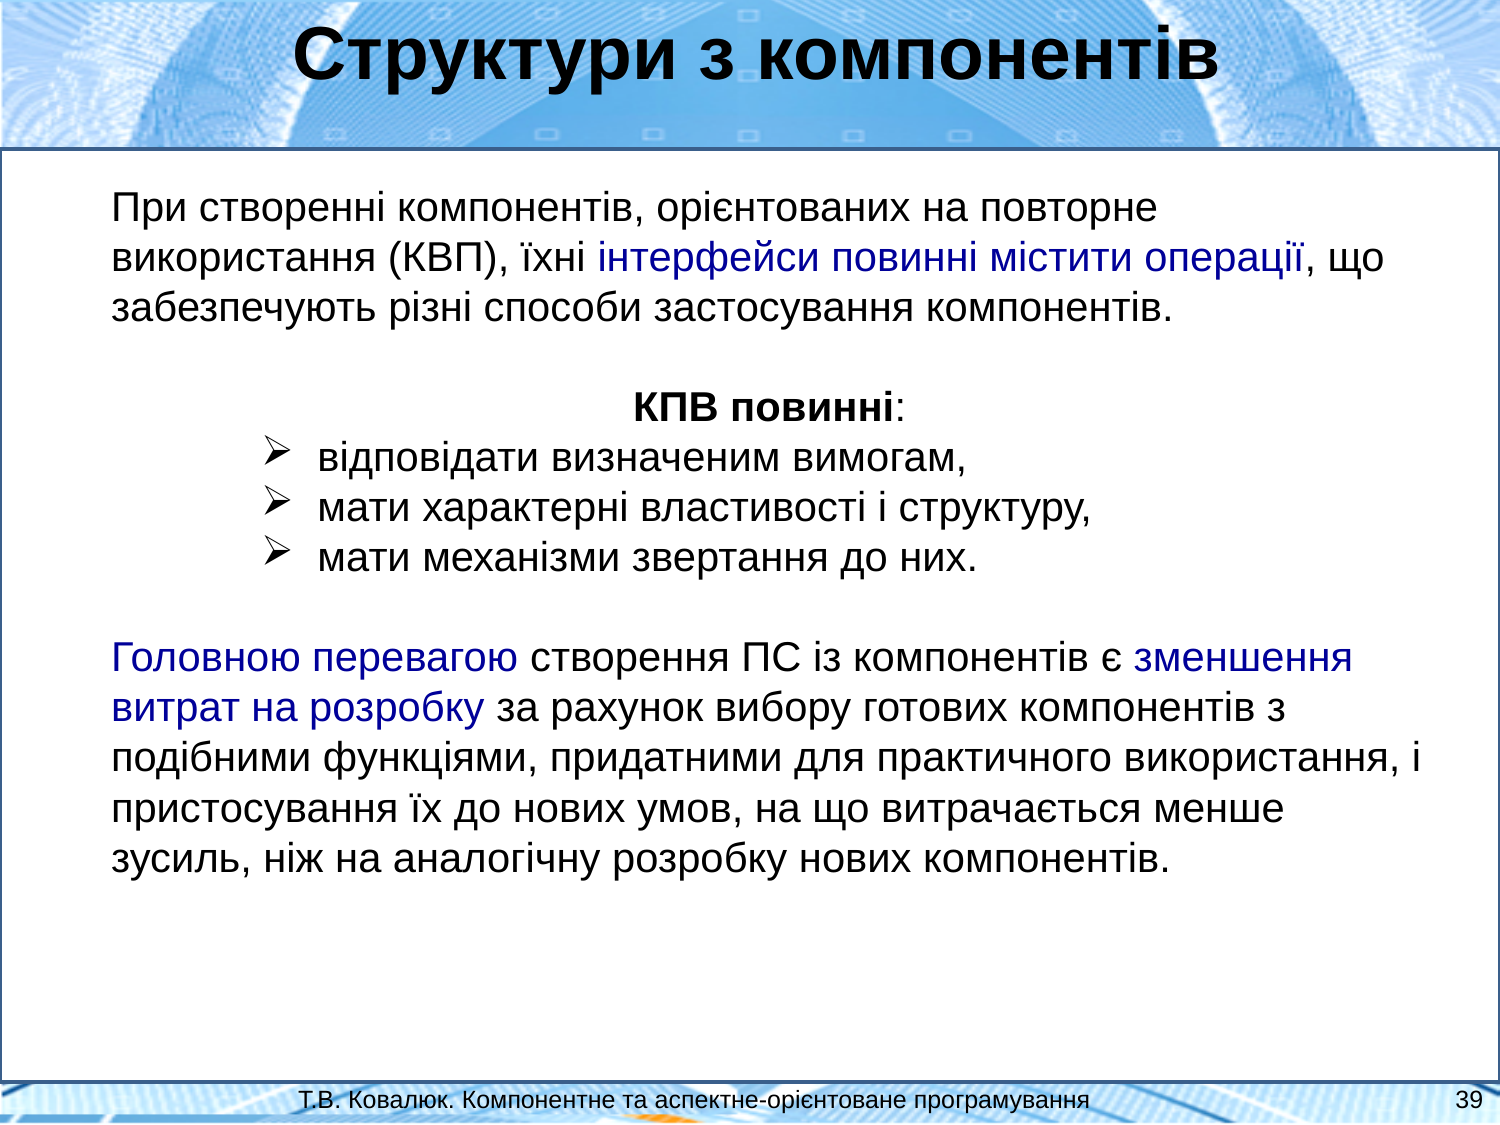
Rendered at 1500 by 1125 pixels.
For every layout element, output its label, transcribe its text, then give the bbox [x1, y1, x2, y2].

picture [0, 1084, 1500, 1125]
text_box При створенні компонентів, орієнтованих на повторне використання (КВП), їхні інтерфейси повинні містити операції, що забезпечують різні способи застосування компонентів. КПВ повинні: відповідати визначеним вимогам, мати характерні властивості і структуру, мати механізми звертання до них. Головною перевагою створення ПС із компонентів є зменшення витрат на розробку за рахунок вибору готових компонентів з подібними функціями, придатними для практичного використання, і пристосування їх до нових умов, на що витрачається менше зусиль, ніж на аналогічну розробку нових компонентів. [96, 172, 1443, 938]
text_box Структури з компонентів [277, 0, 1353, 102]
picture [0, 0, 1500, 147]
